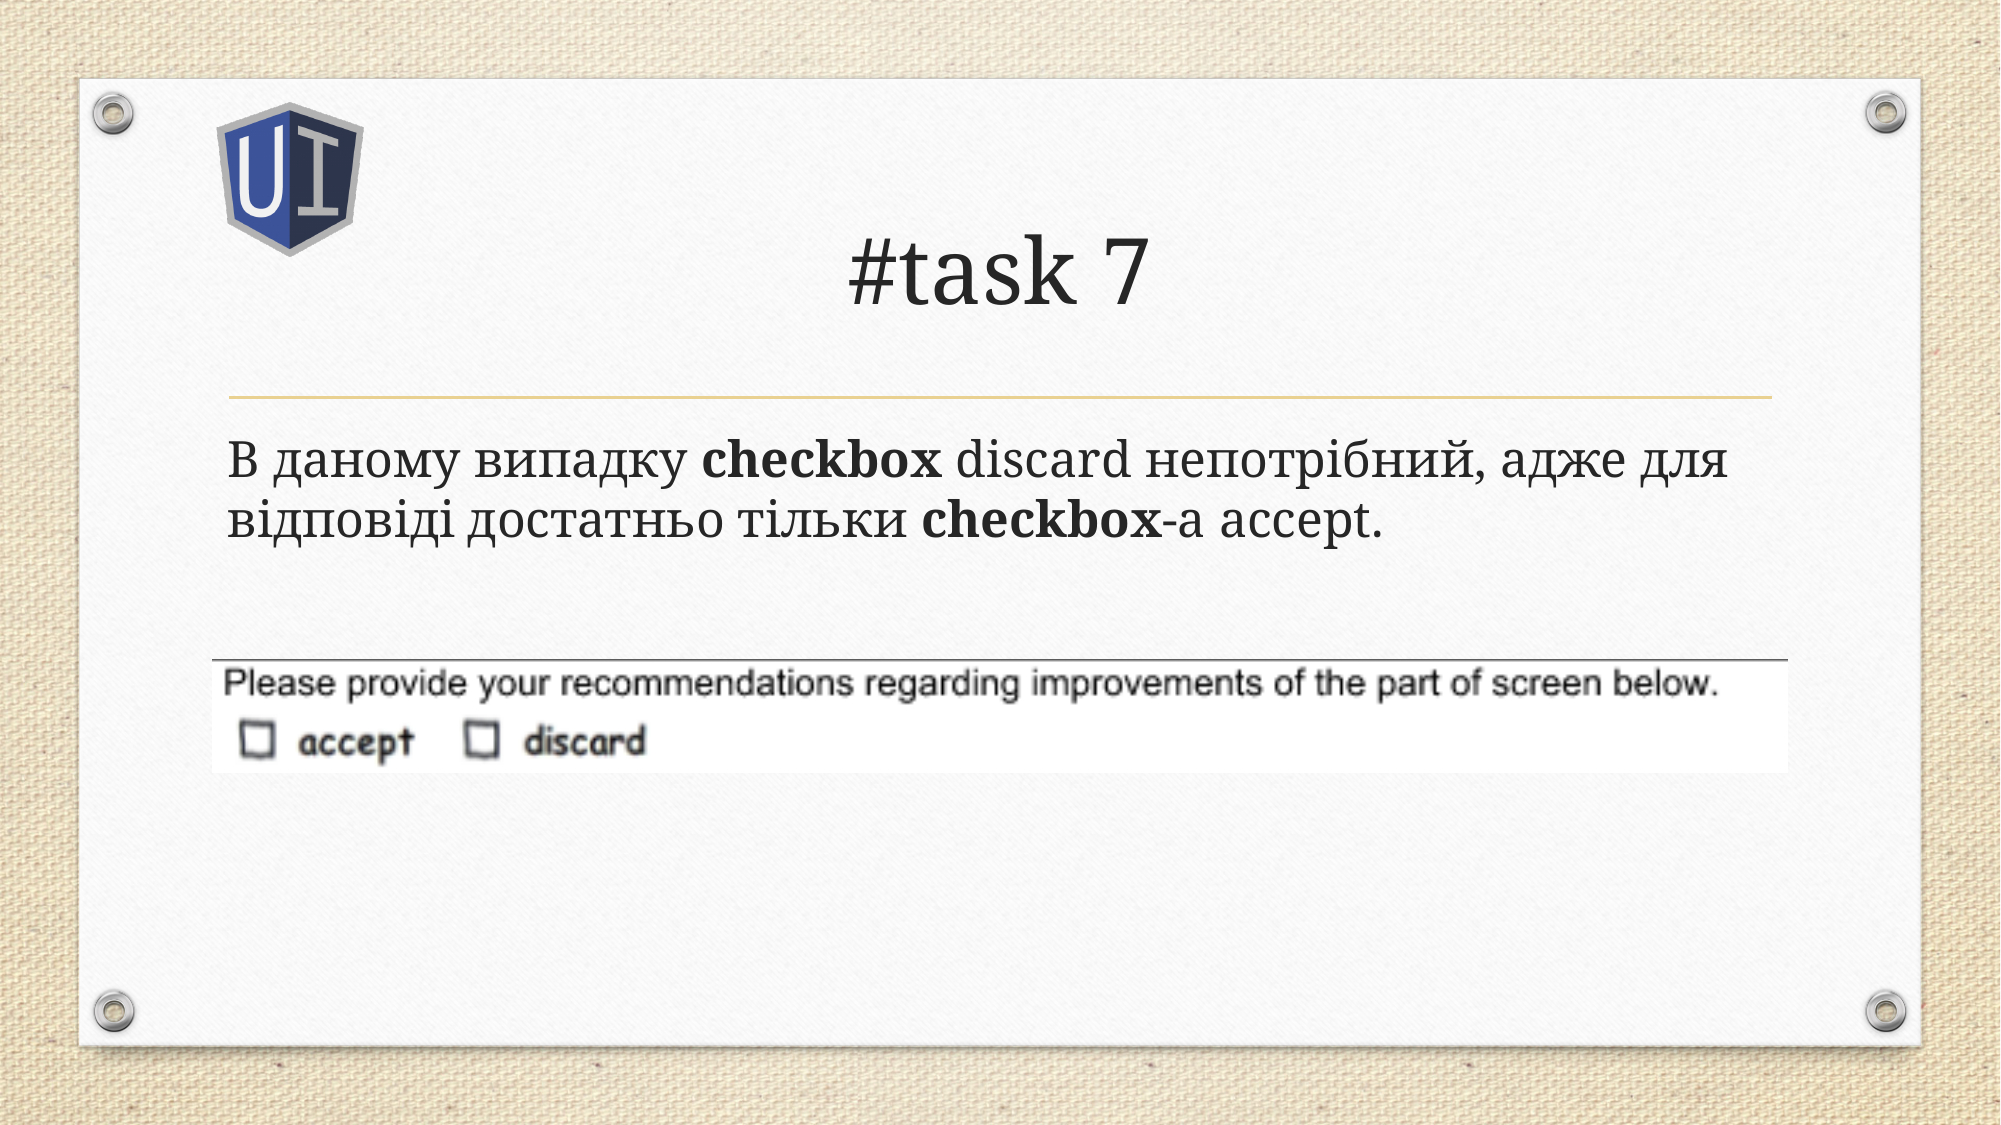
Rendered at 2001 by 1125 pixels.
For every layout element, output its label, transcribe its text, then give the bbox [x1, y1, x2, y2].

title #task 7 [212, 161, 1788, 375]
list В даному випадку checkbox discard непотрібний, адже для відповіді достатньо тільки checkbox-а accept. [212, 419, 1788, 611]
picture [0, 0, 2001, 1125]
